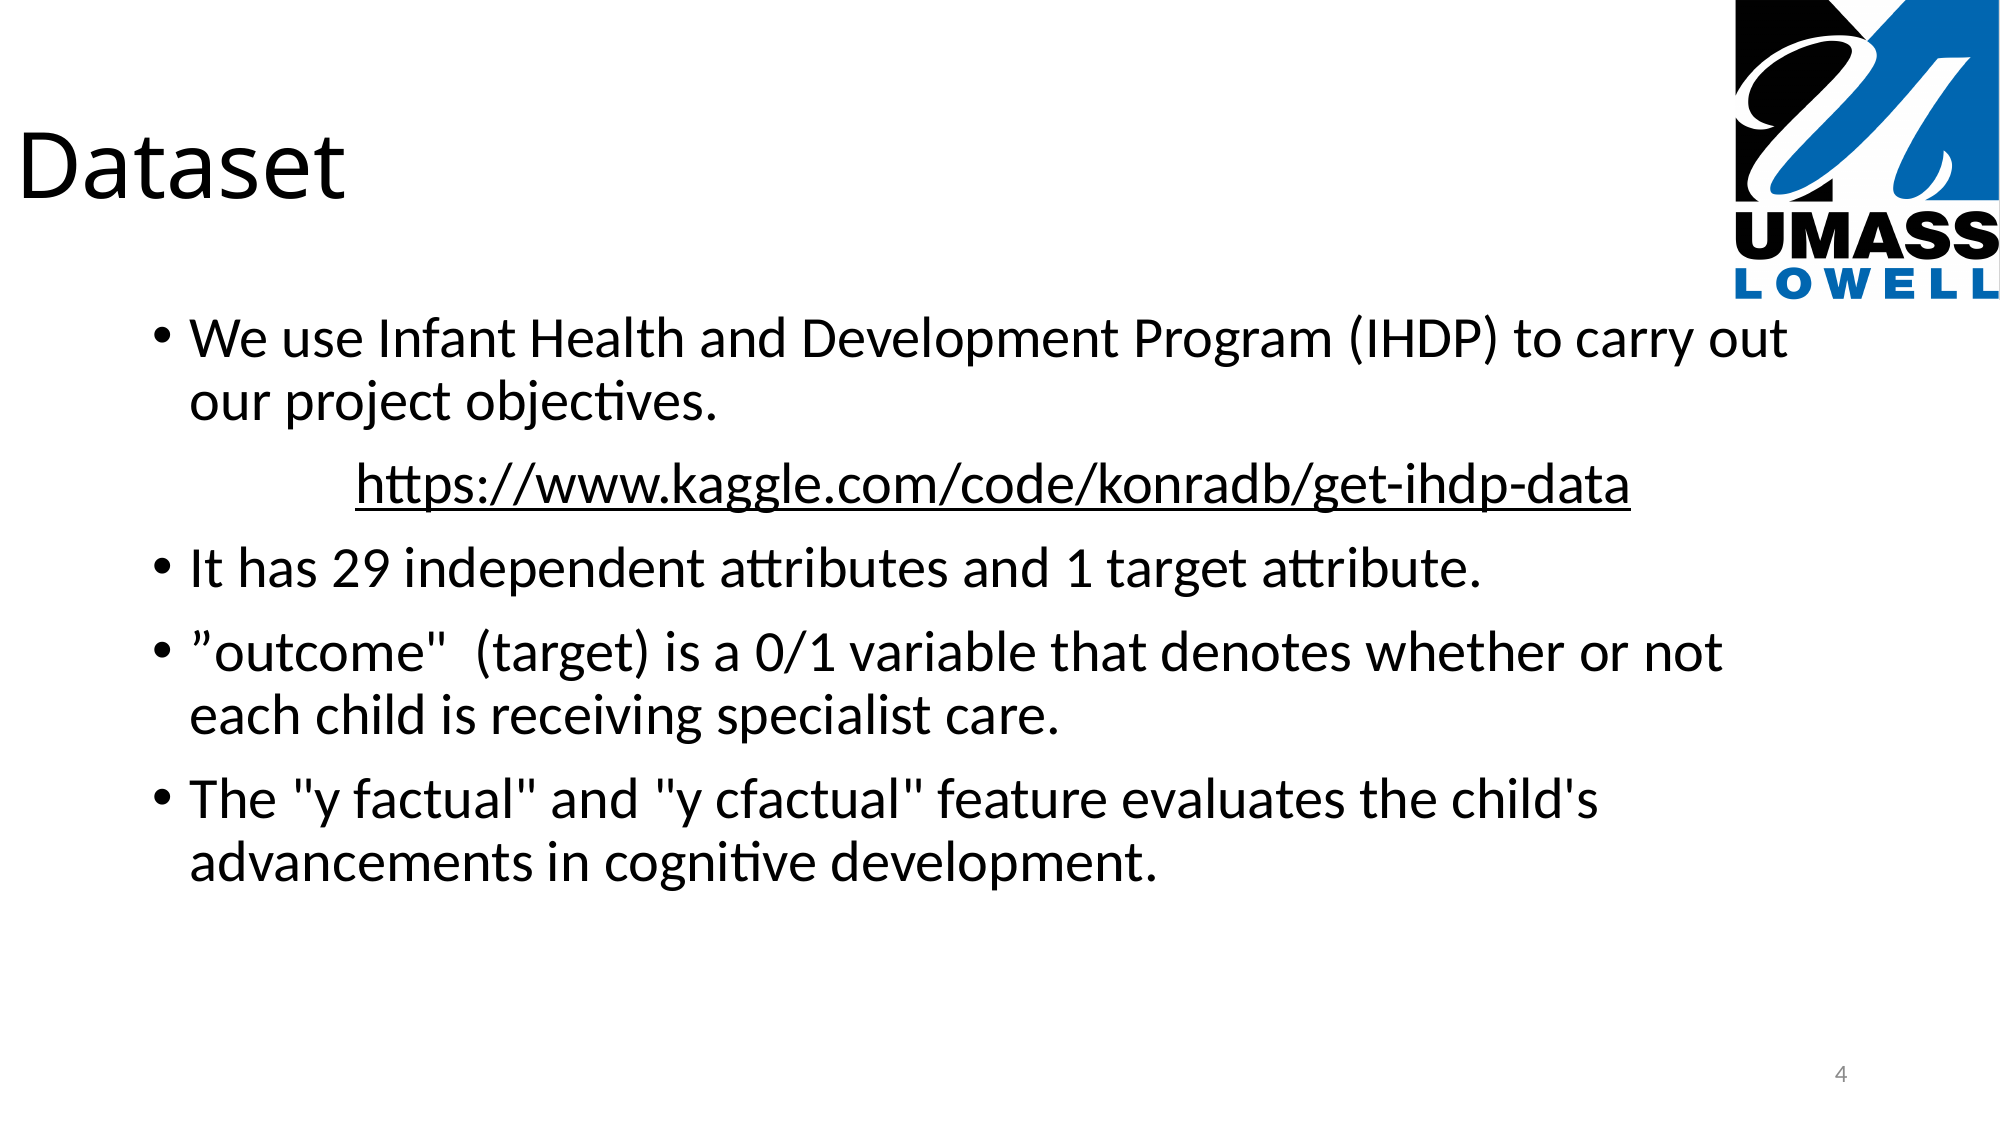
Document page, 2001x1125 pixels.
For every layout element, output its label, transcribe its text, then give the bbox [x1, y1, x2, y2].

title Dataset [0, 59, 1725, 278]
slide_number 4 [1412, 1042, 1863, 1103]
picture [1735, 0, 2000, 300]
list We use Infant Health and Development Program (IHDP) to carry out our project objectives. https://www.kaggle.com/code/konradb/get-ihdp-data It has 29 independent attributes and 1 target attribute. ”outcome" (target) is a 0/1 variable that denotes whether or not each child is receiving specialist care. The "y factual" and "y cfactual" feature evaluates the child's advancements in cognitive development. [137, 299, 1863, 1014]
